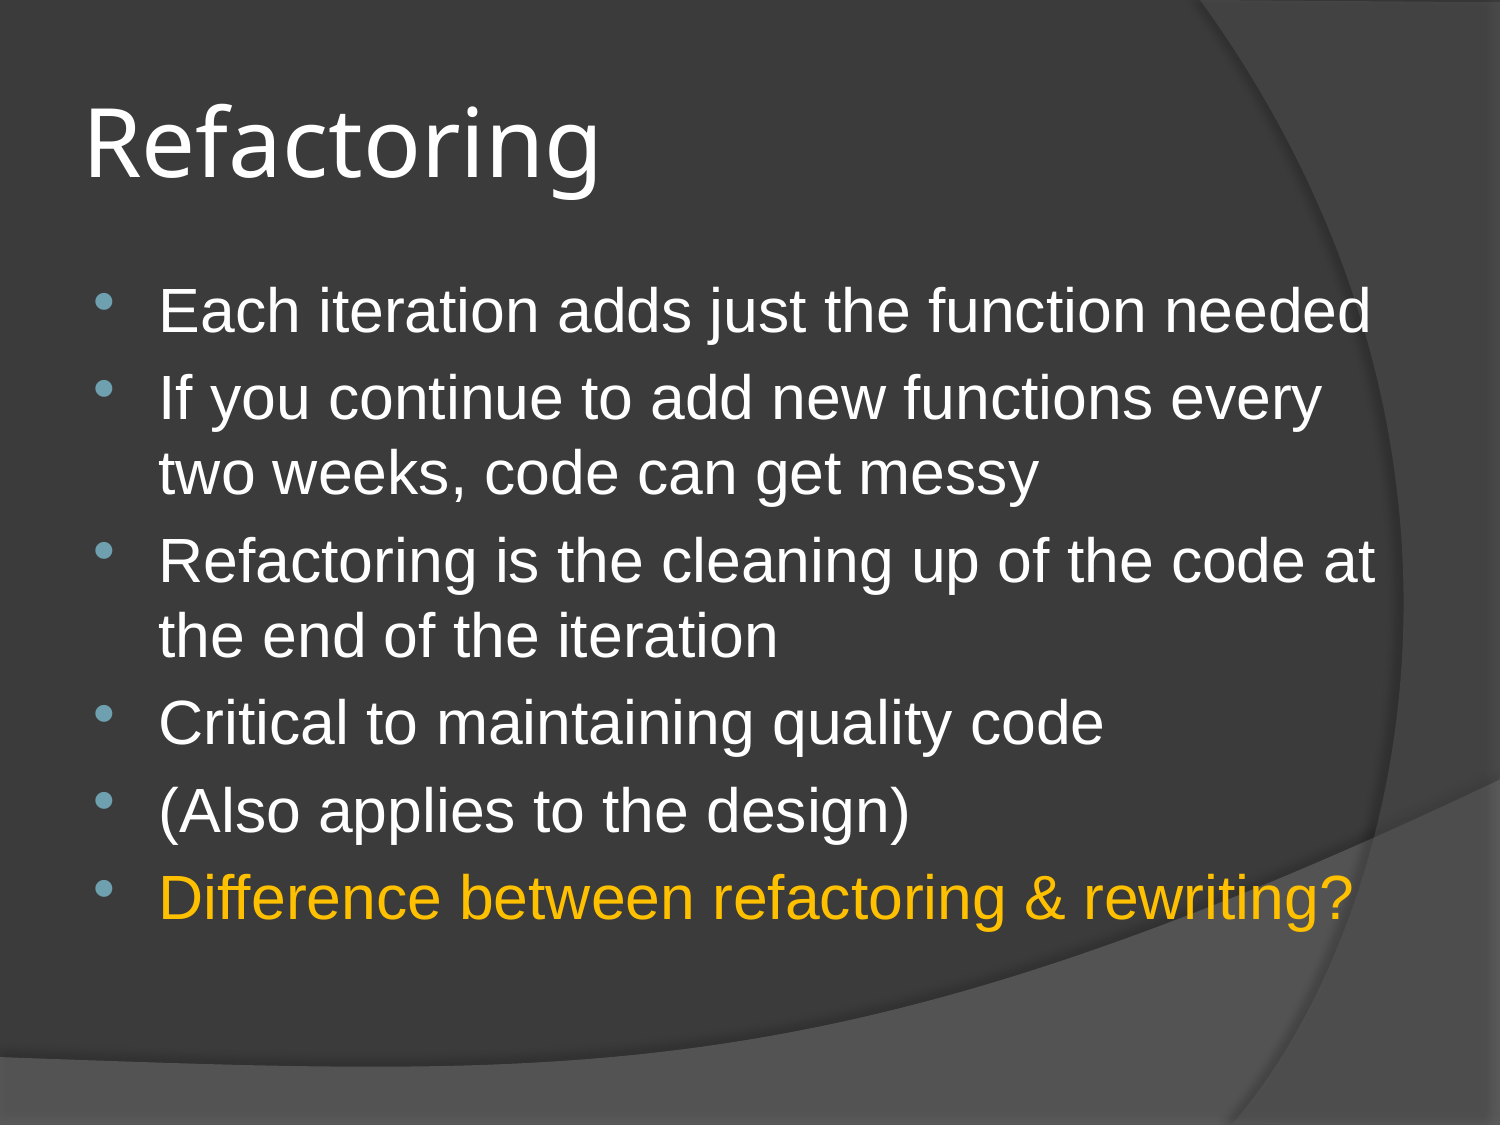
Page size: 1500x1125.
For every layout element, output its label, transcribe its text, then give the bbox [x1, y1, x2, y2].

title Refactoring [75, 45, 1300, 233]
list Each iteration adds just the function needed If you continue to add new functions every two weeks, code can get messy Refactoring is the cleaning up of the code at the end of the iteration Critical to maintaining quality code (Also applies to the design) Difference between refactoring & rewriting? [75, 262, 1413, 1005]
